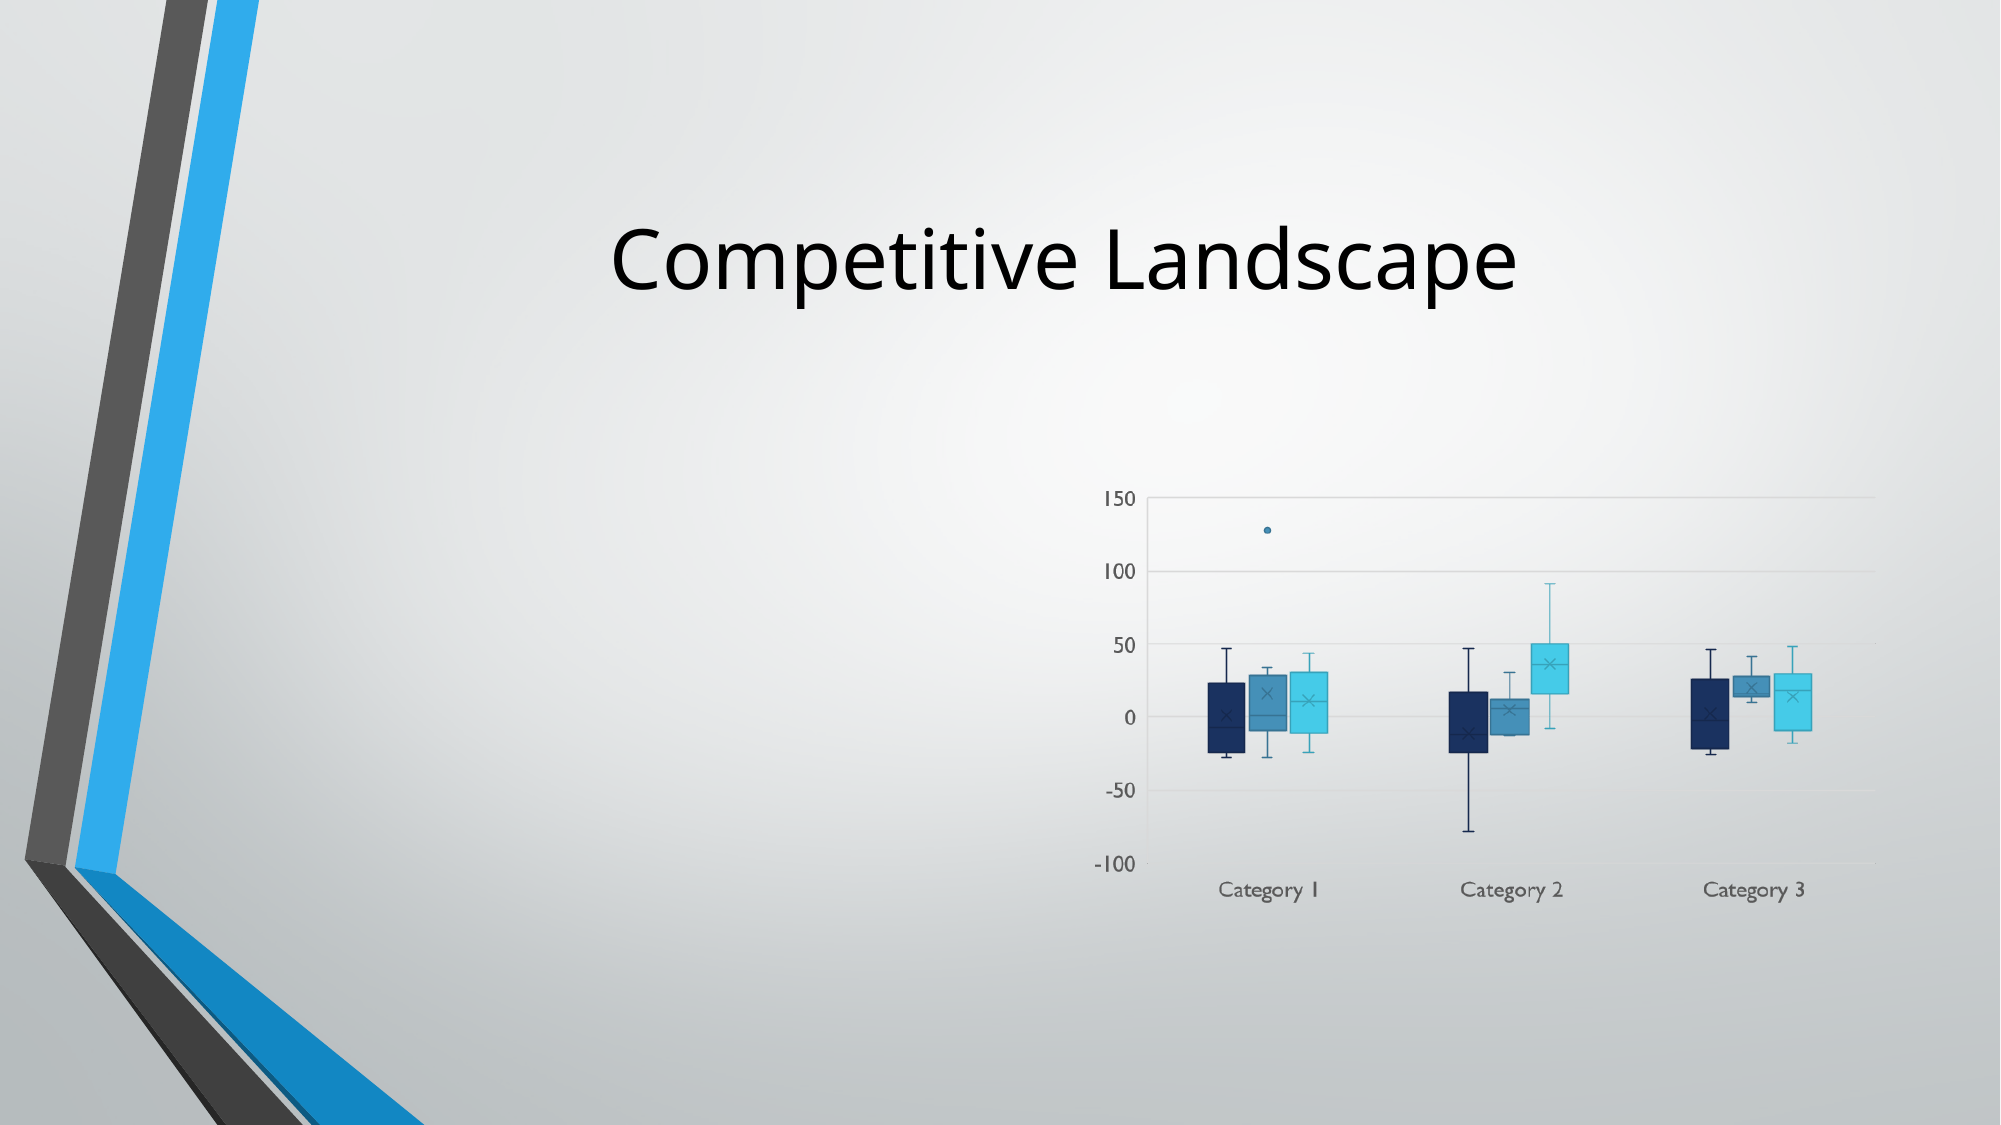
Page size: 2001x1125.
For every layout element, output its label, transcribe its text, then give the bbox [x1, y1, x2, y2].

title Competitive Landscape [243, 112, 1887, 400]
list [1083, 474, 1888, 914]
